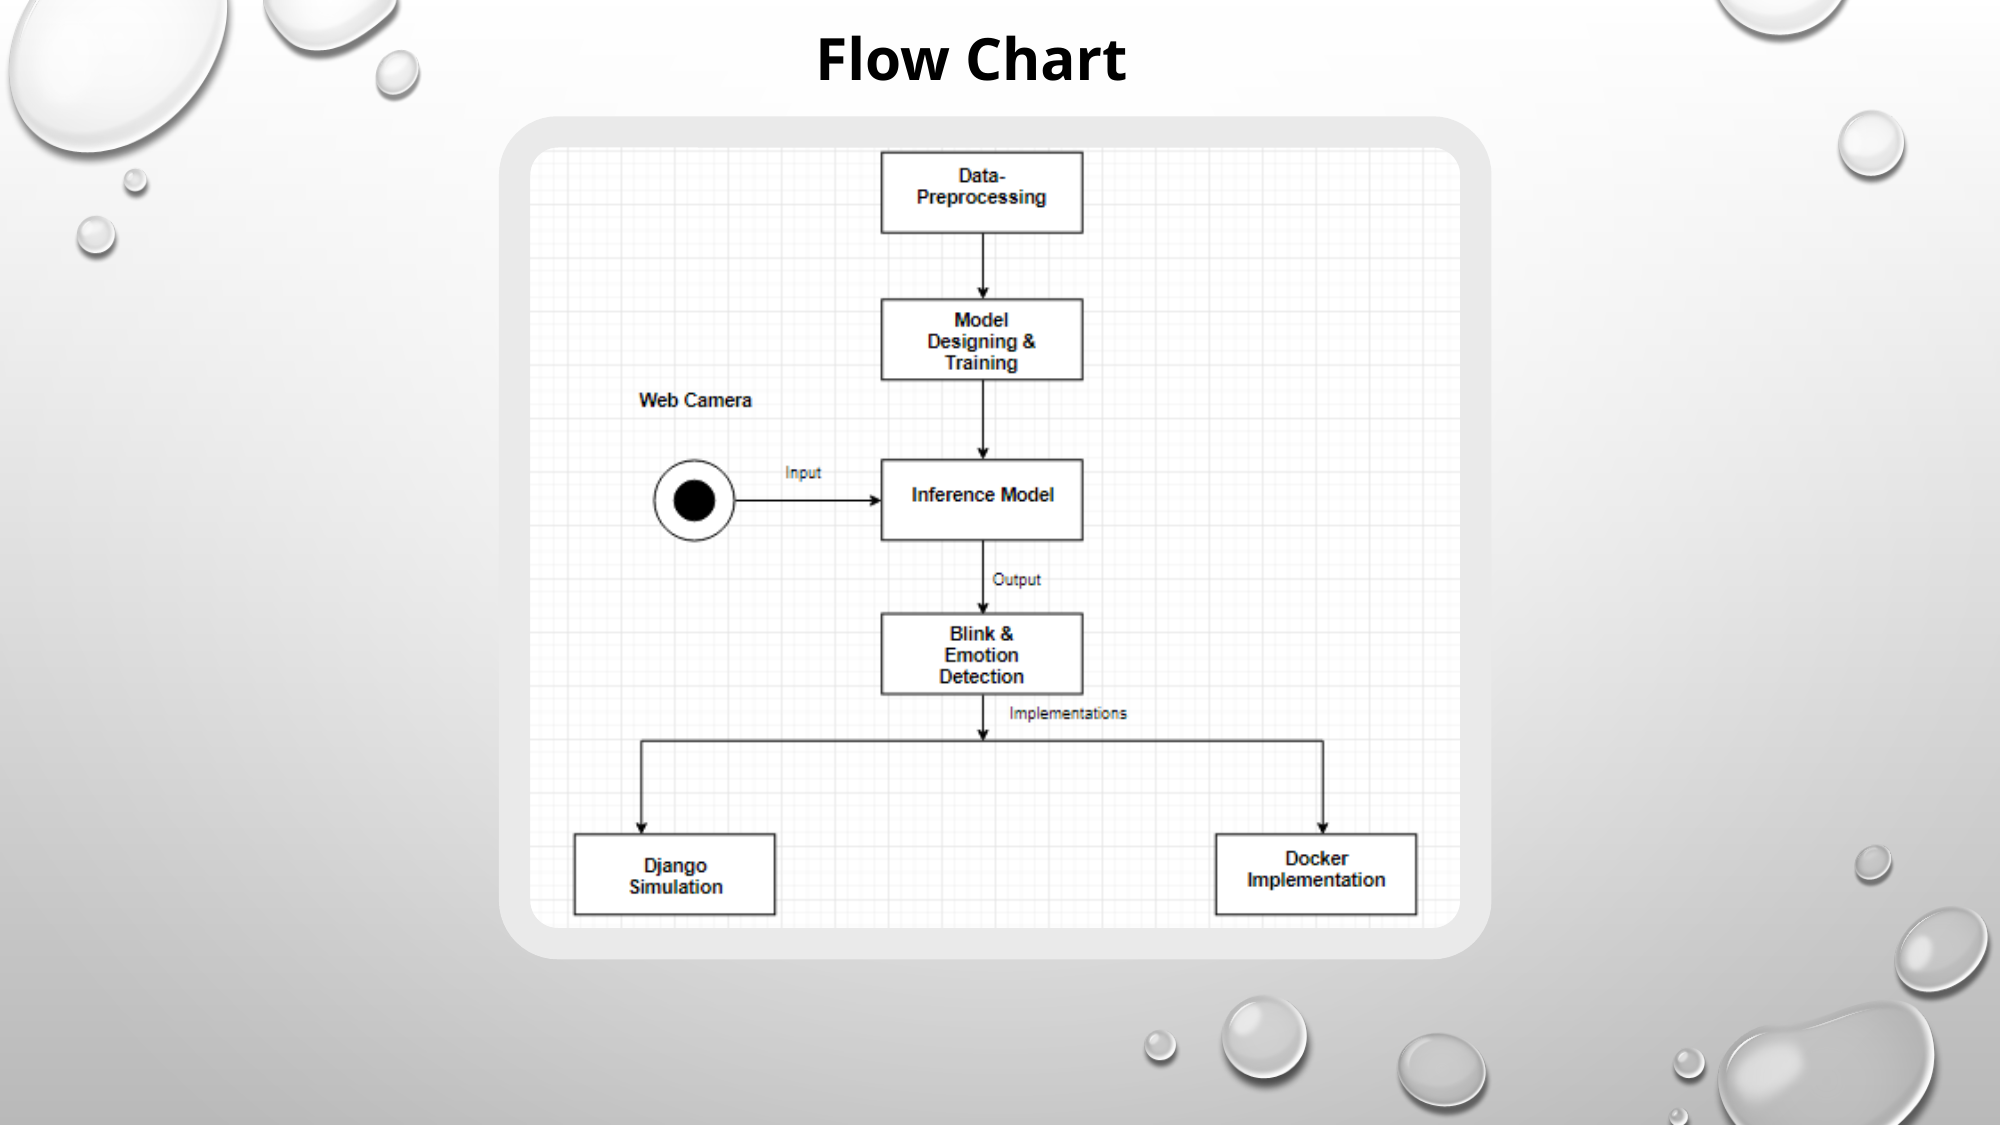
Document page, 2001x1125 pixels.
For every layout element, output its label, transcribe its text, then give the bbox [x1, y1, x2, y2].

picture [0, 0, 2000, 1125]
text_box Flow Chart [800, 14, 1251, 100]
